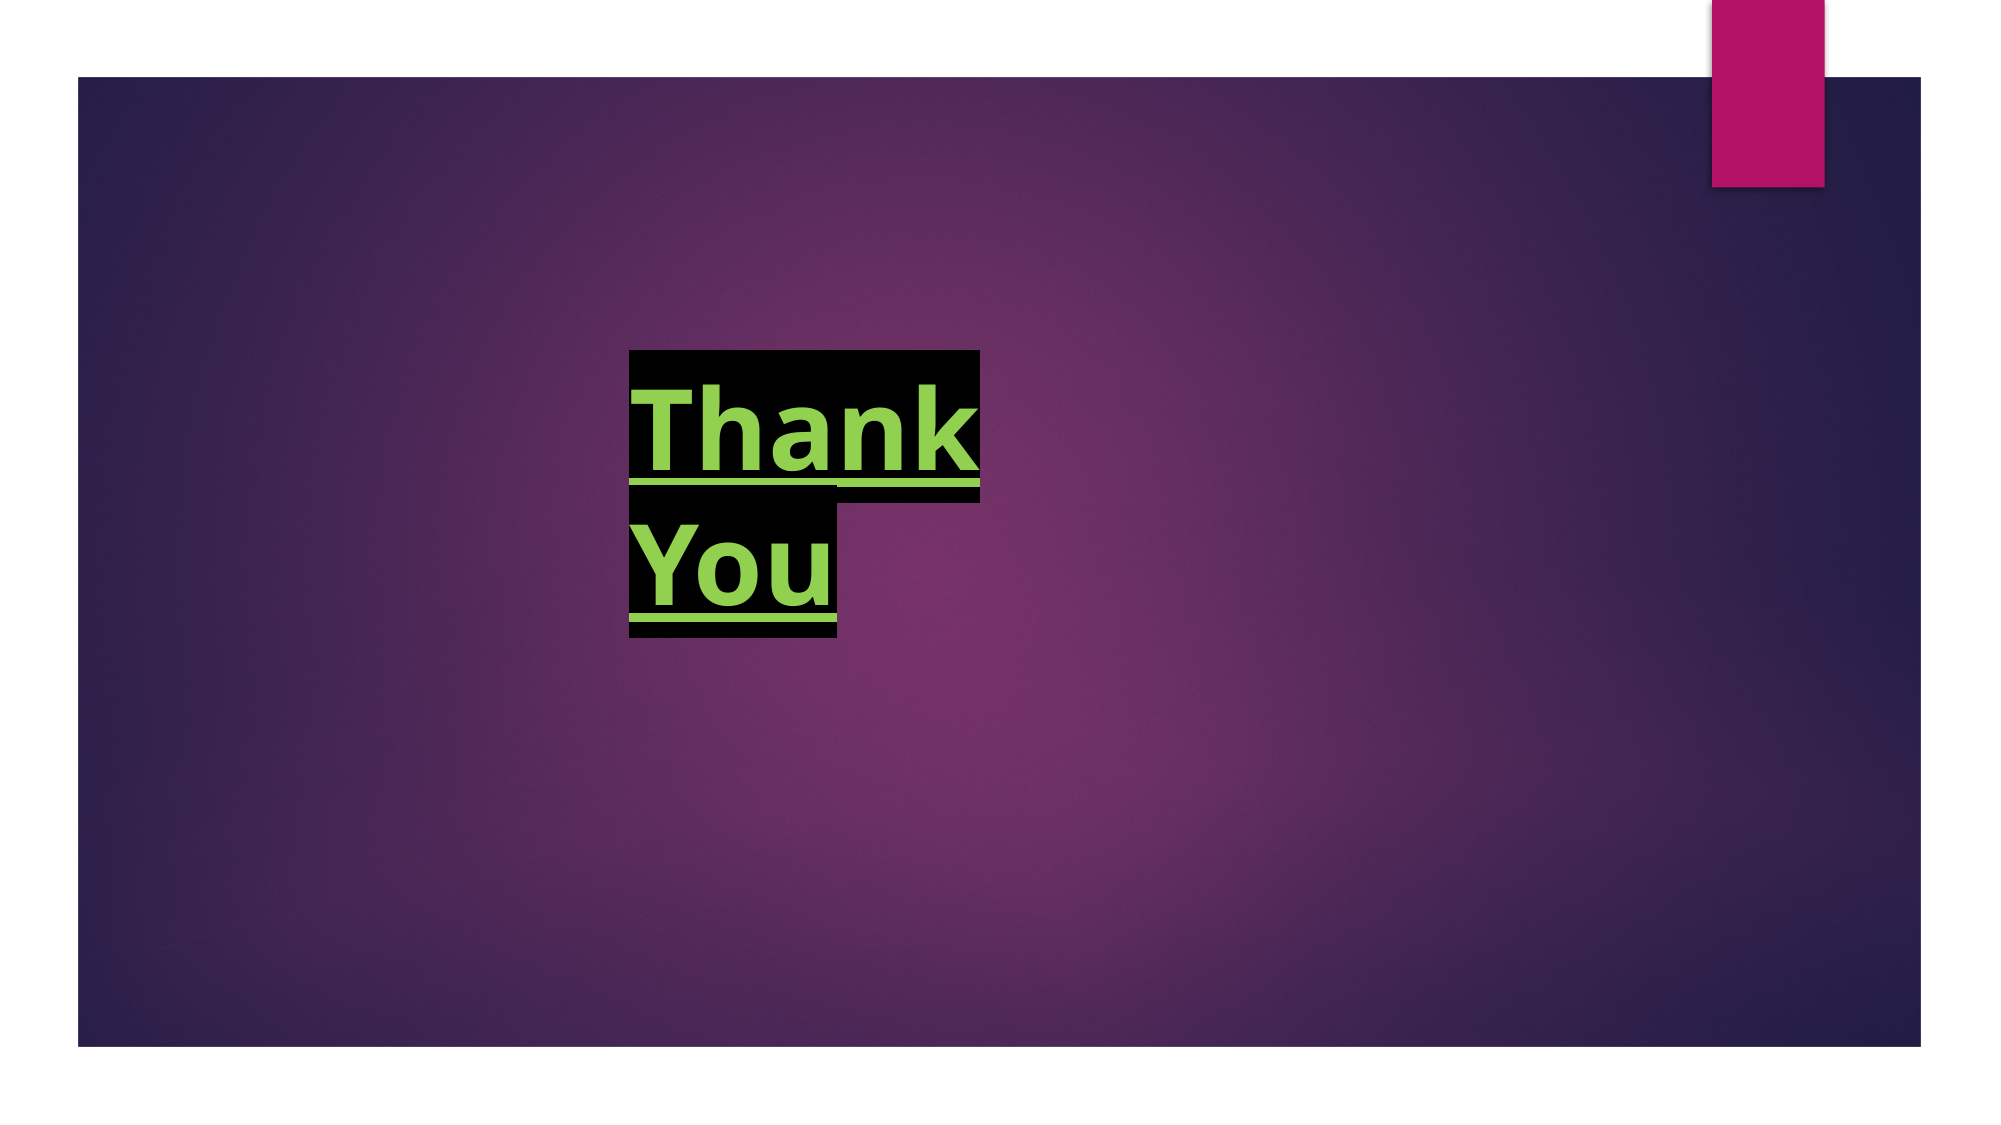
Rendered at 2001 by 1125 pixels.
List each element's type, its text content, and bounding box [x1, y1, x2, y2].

title Thank You [614, 489, 1215, 636]
